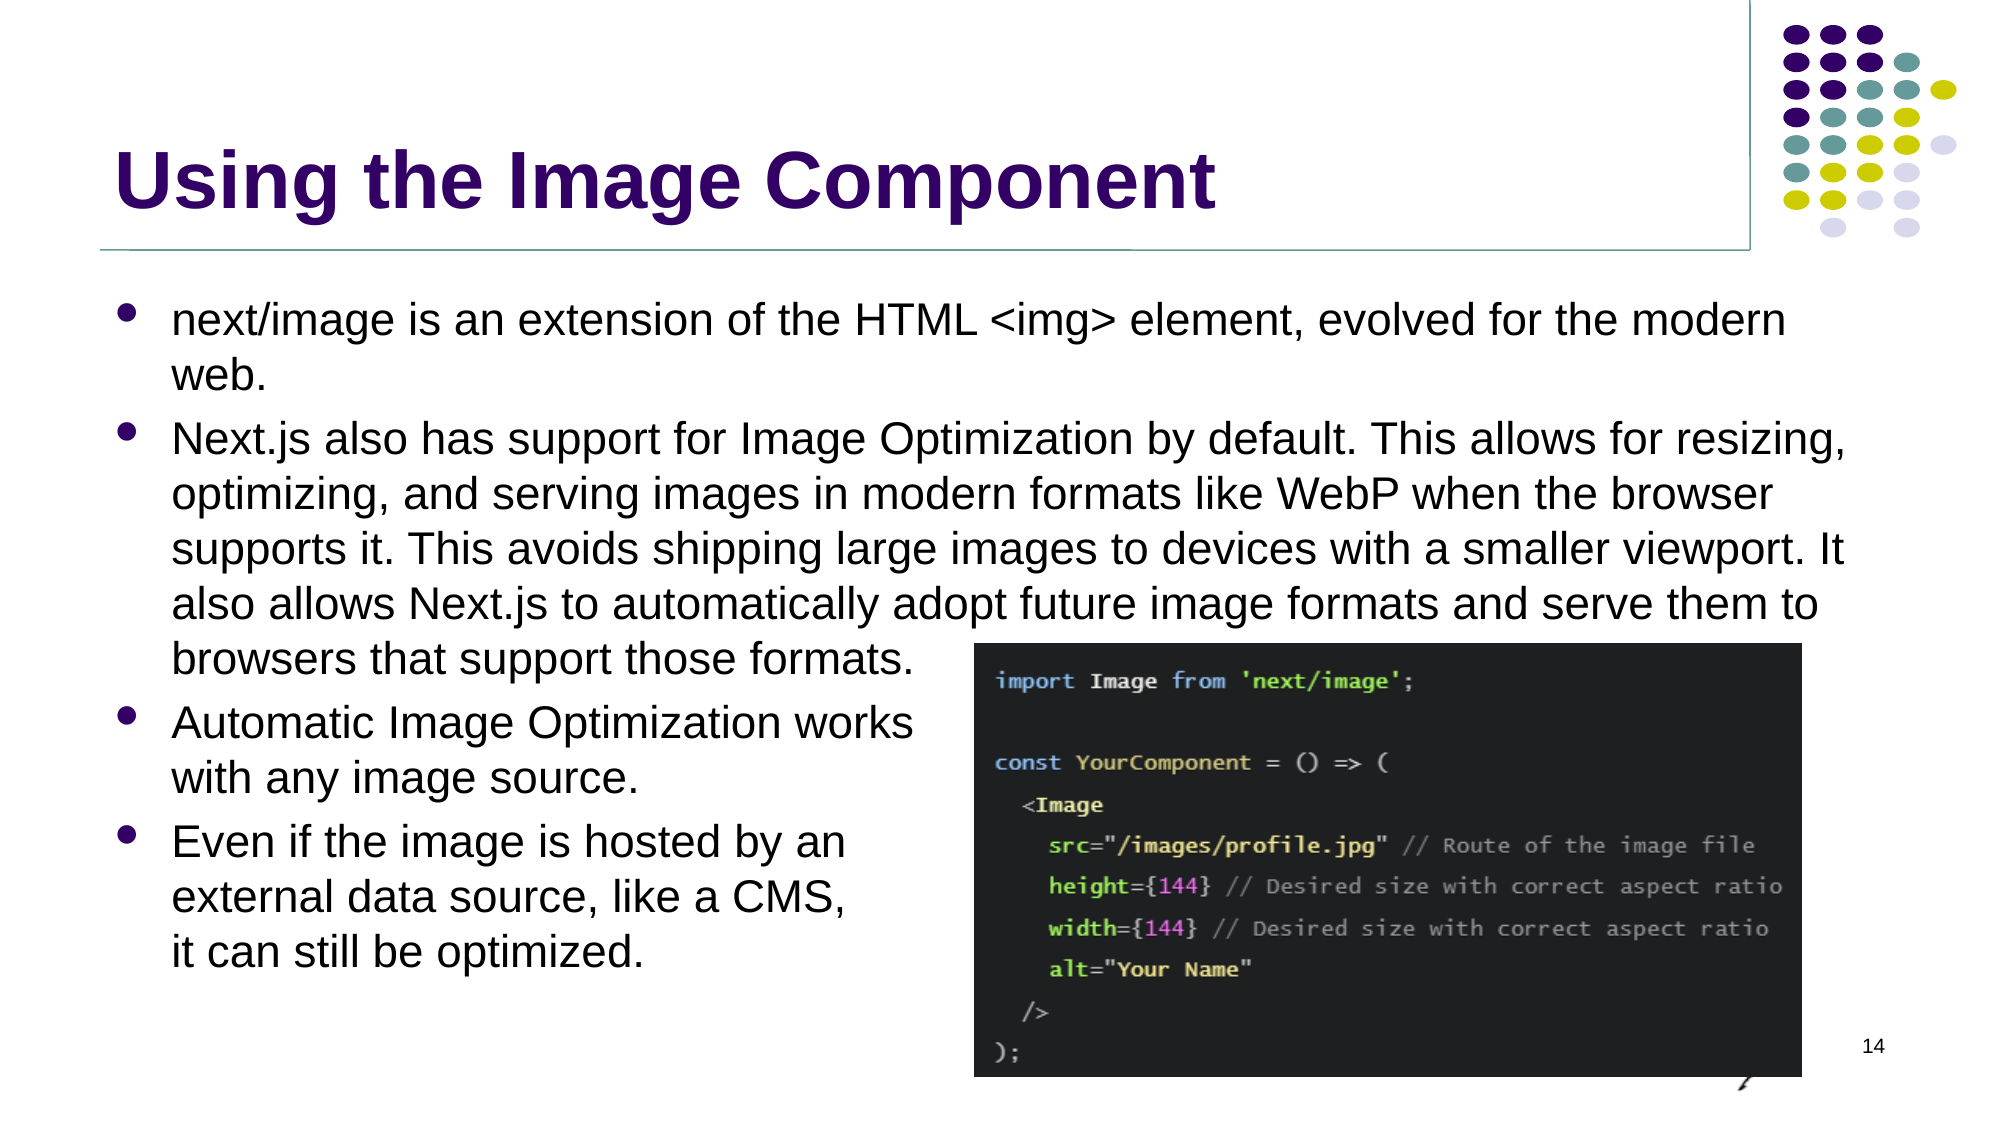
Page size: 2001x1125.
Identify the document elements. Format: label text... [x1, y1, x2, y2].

title Using the Image Component [99, 20, 1750, 233]
list next/image is an extension of the HTML <img> element, evolved for the modern web. Next.js also has support for Image Optimization by default. This allows for resizing, optimizing, and serving images in modern formats like WebP when the browser supports it. This avoids shipping large images to devices with a smaller viewport. It also allows Next.js to automatically adopt future image formats and serve them to browsers that support those formats. Automatic Image Optimization works with any image source. Even if the image is hosted by an external data source, like a CMS, it can still be optimized. [99, 282, 1900, 1006]
slide_number 14 [1433, 1025, 1900, 1100]
picture [974, 643, 1802, 1077]
